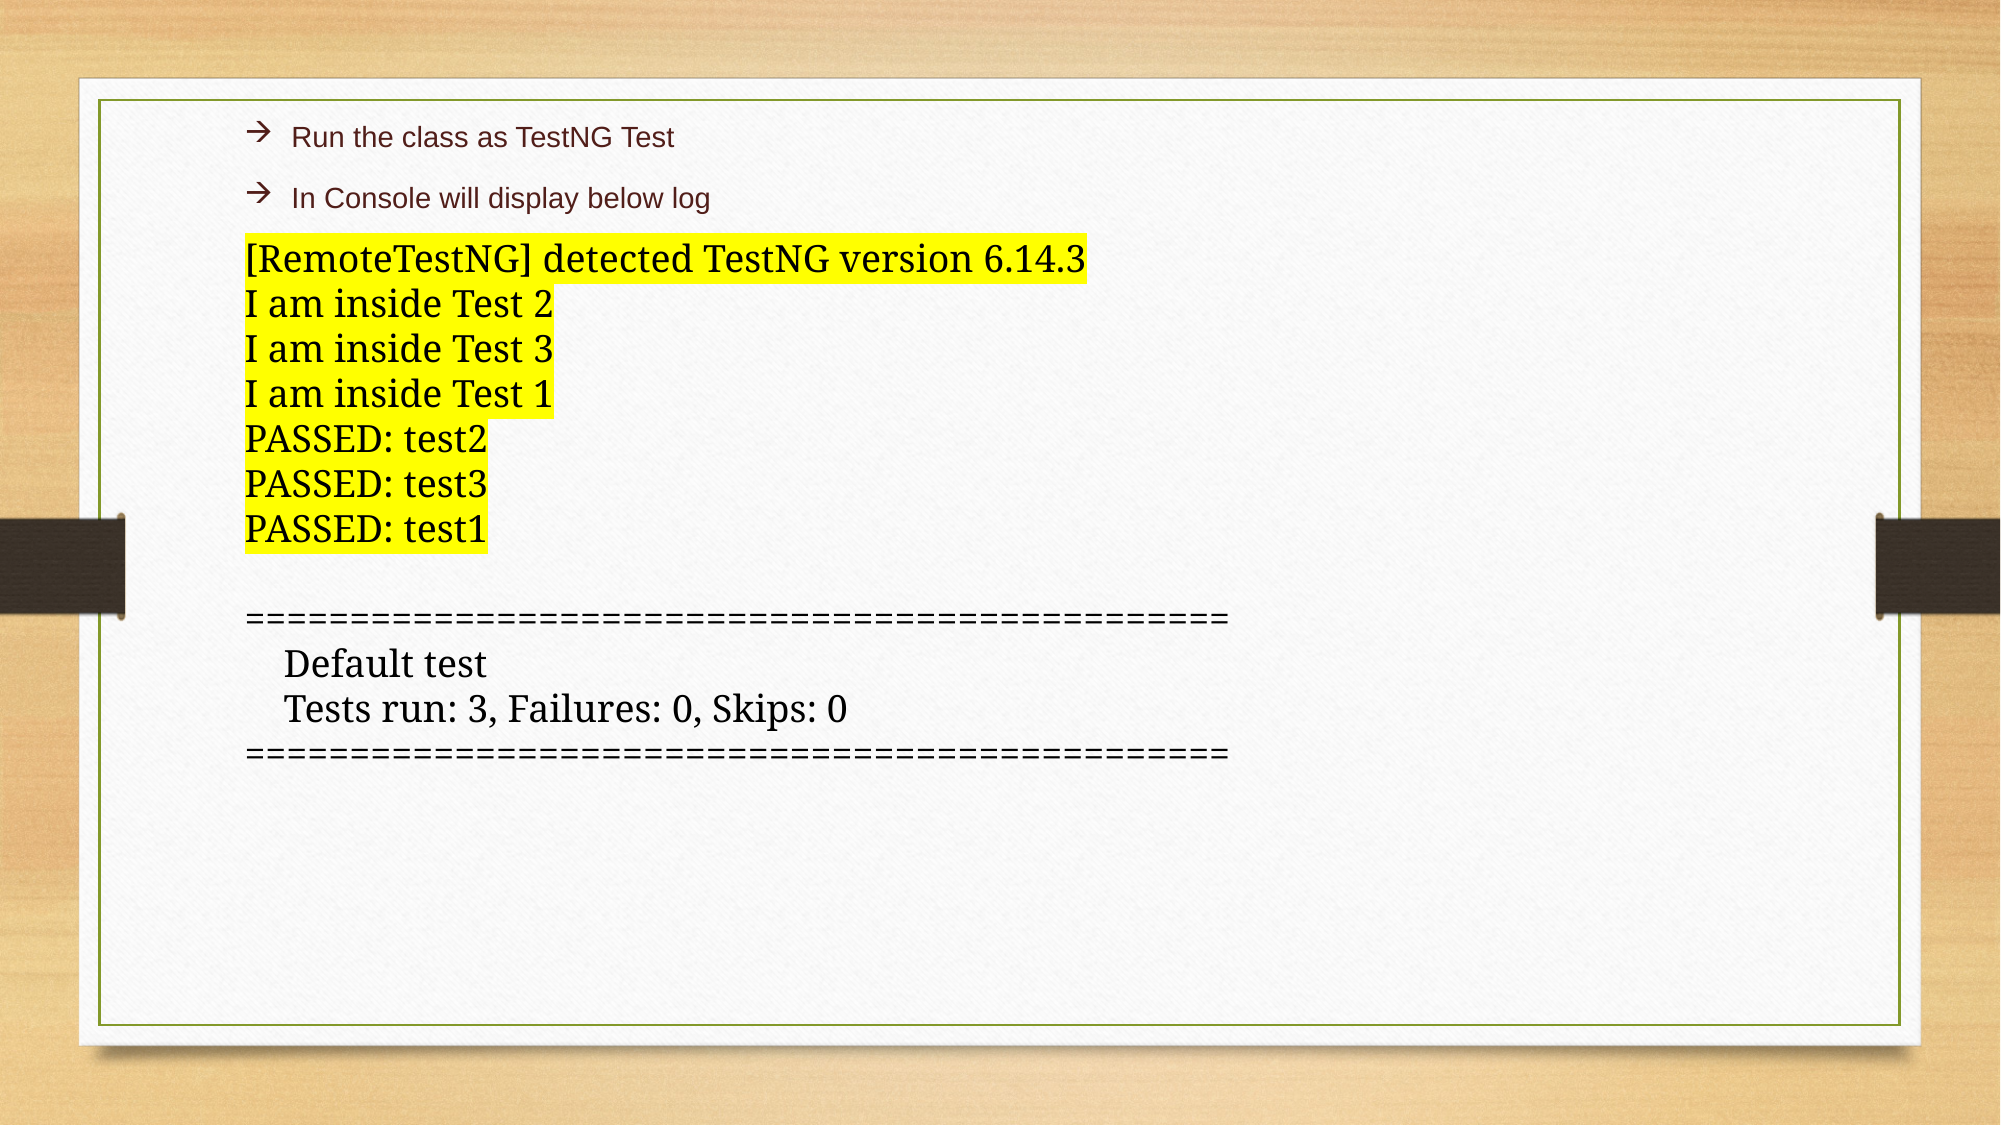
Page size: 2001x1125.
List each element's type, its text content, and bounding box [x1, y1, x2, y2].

picture [0, 0, 2001, 1125]
text_box Run the class as TestNG Test In Console will display below log [RemoteTestNG] detected TestNG version 6.14.3 I am inside Test 2 I am inside Test 3 I am inside Test 1 PASSED: test2 PASSED: test3 PASSED: test1 =============================================== Default test Tests run: 3, Failures: 0, Skips: 0 =============================================== [229, 0, 1718, 898]
